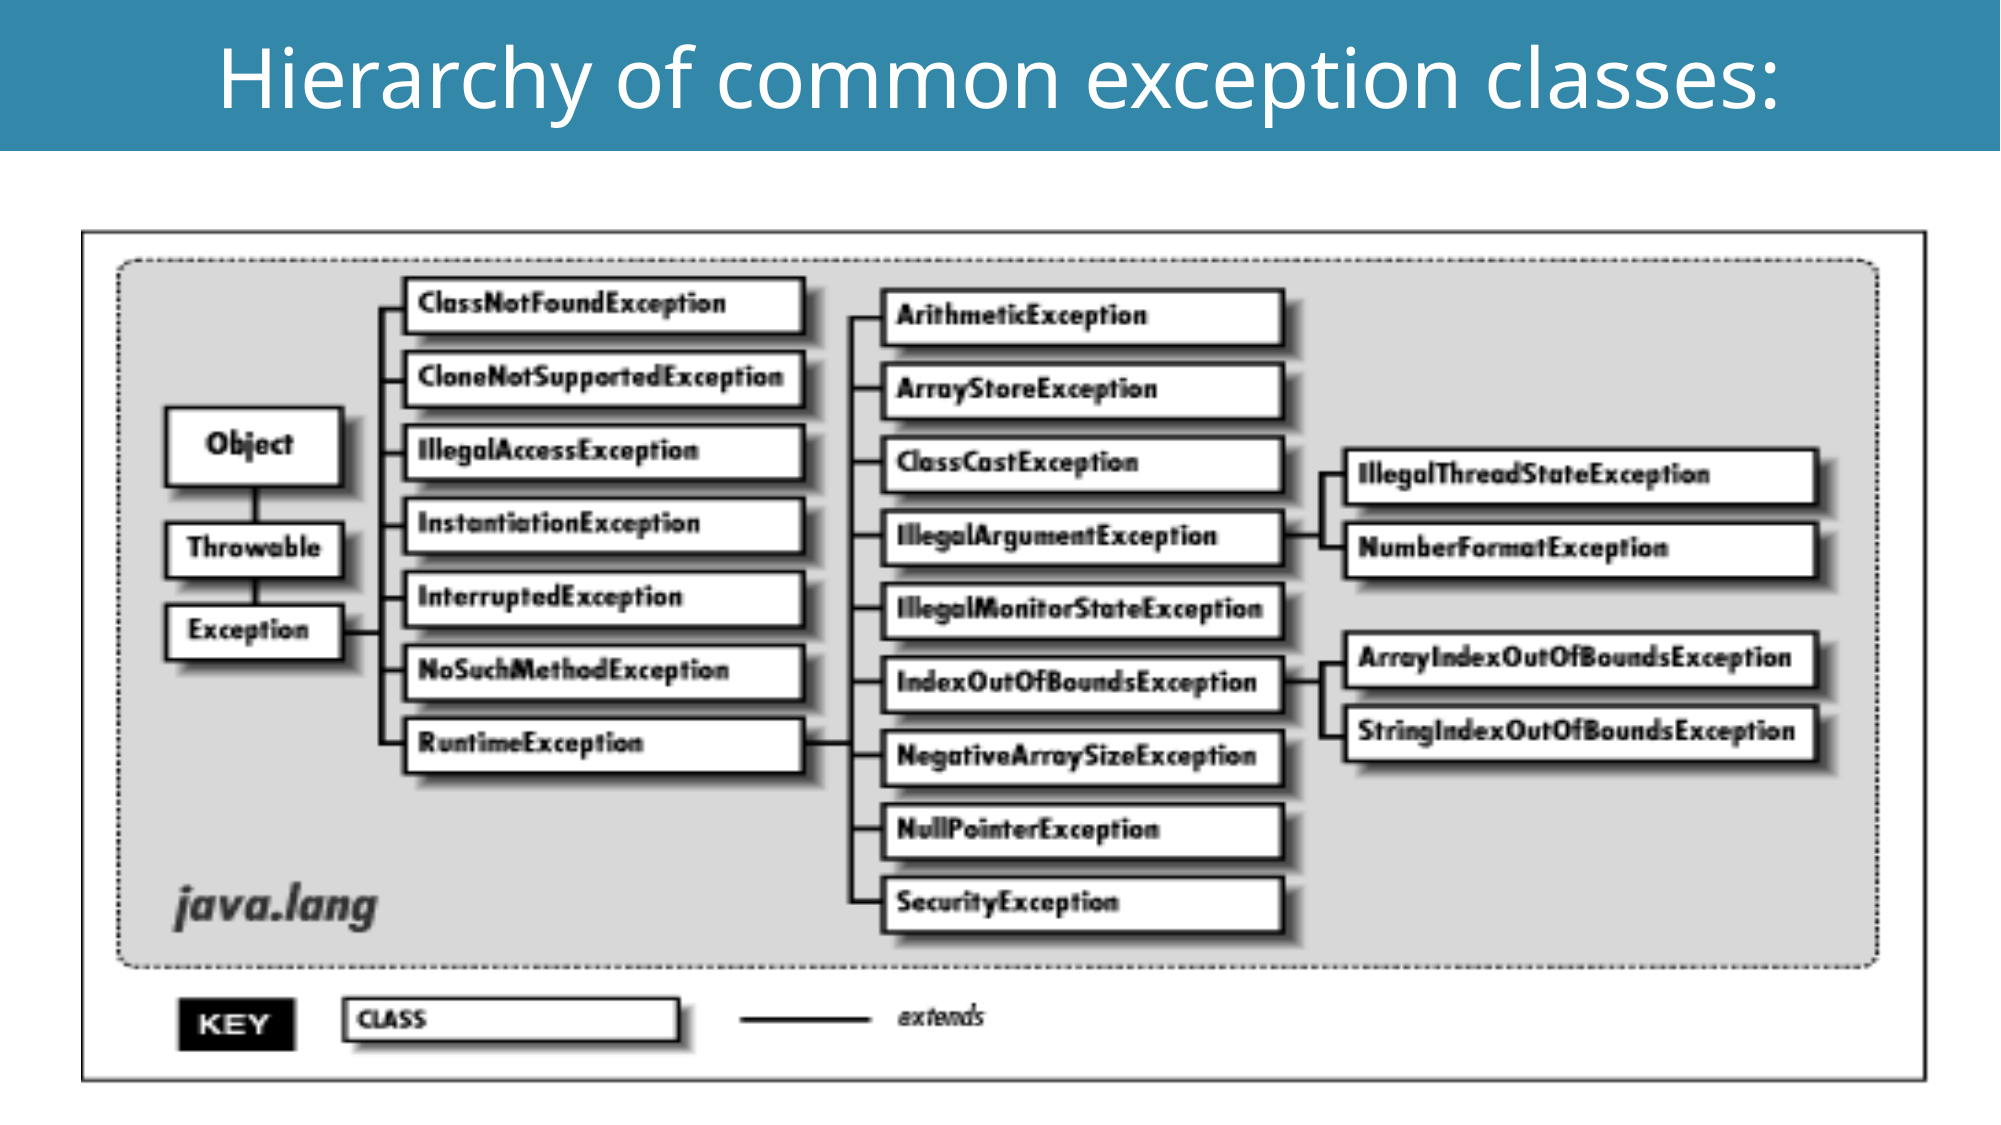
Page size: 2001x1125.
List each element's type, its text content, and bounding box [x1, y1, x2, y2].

text_box Hierarchy of common exception classes: [0, 0, 2000, 151]
picture [81, 229, 1932, 1086]
